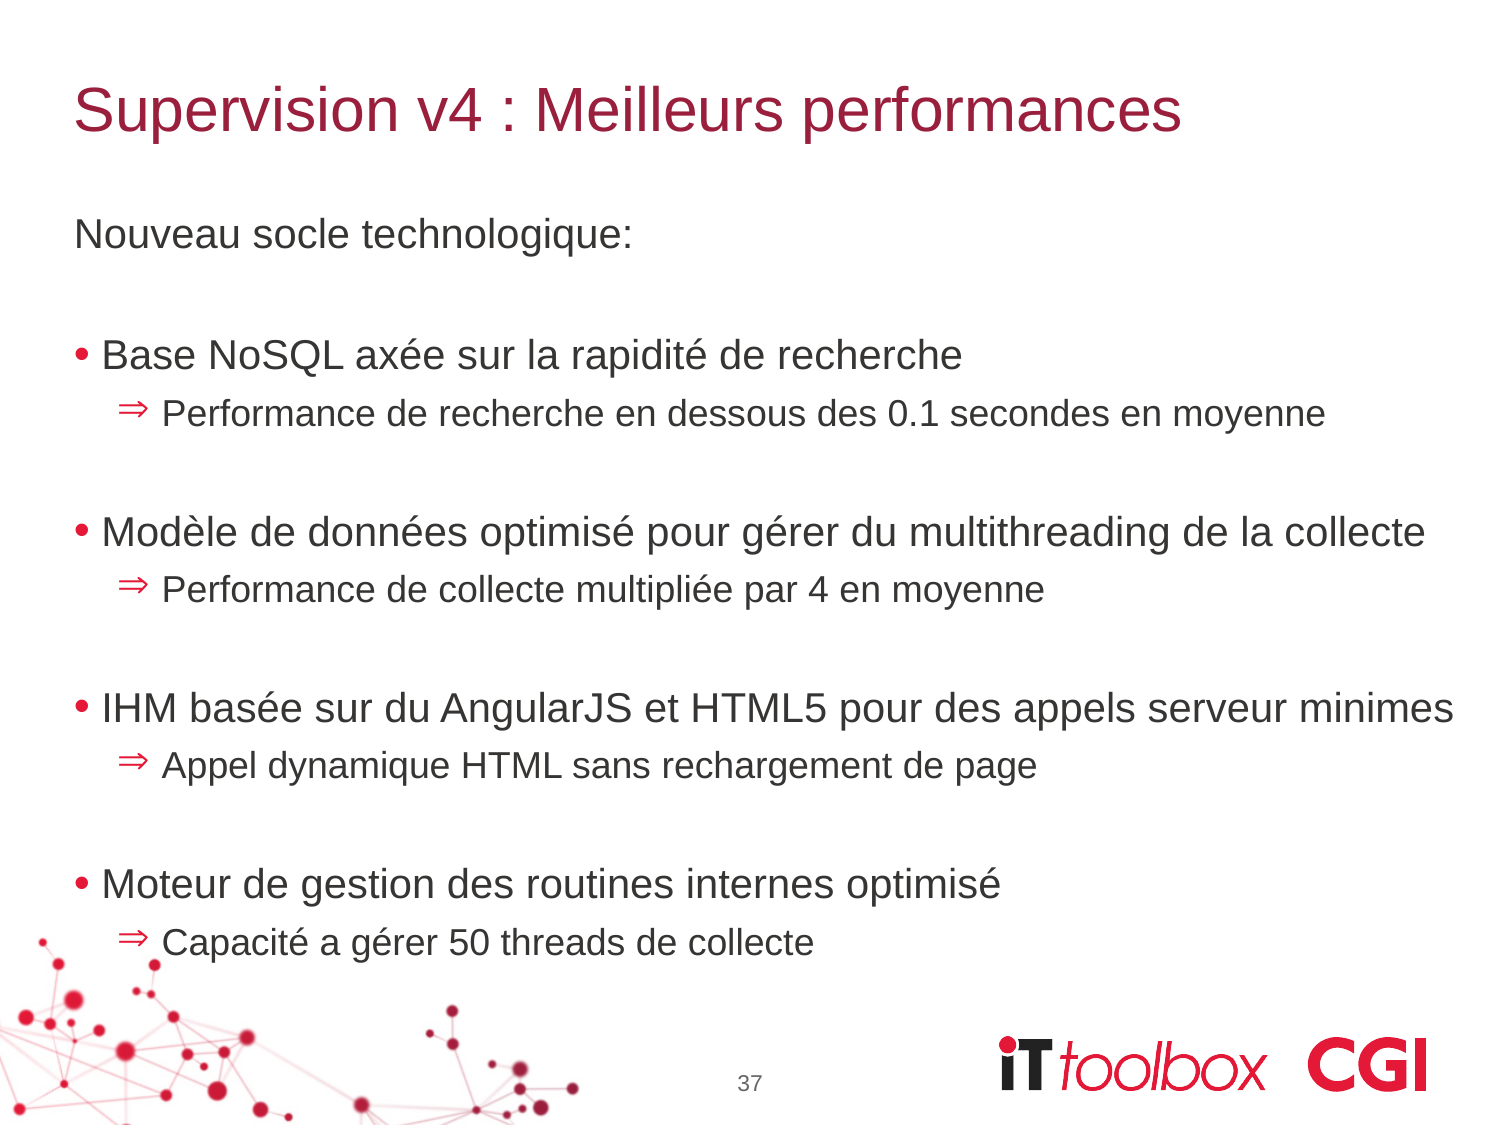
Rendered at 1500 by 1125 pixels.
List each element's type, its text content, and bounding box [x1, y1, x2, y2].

list Nouveau socle technologique: Base NoSQL axée sur la rapidité de recherche Performance de recherche en dessous des 0.1 secondes en moyenne Modèle de données optimisé pour gérer du multithreading de la collecte Performance de collecte multipliée par 4 en moyenne IHM basée sur du AngularJS et HTML5 pour des appels serveur minimes Appel dynamique HTML sans rechargement de page Moteur de gestion des routines internes optimisé Capacité a gérer 50 threads de collecte [73, 207, 1468, 1010]
title Supervision v4 : Meilleurs performances [73, 30, 1425, 182]
picture [0, 908, 1500, 1125]
slide_number 37 [686, 1068, 814, 1109]
